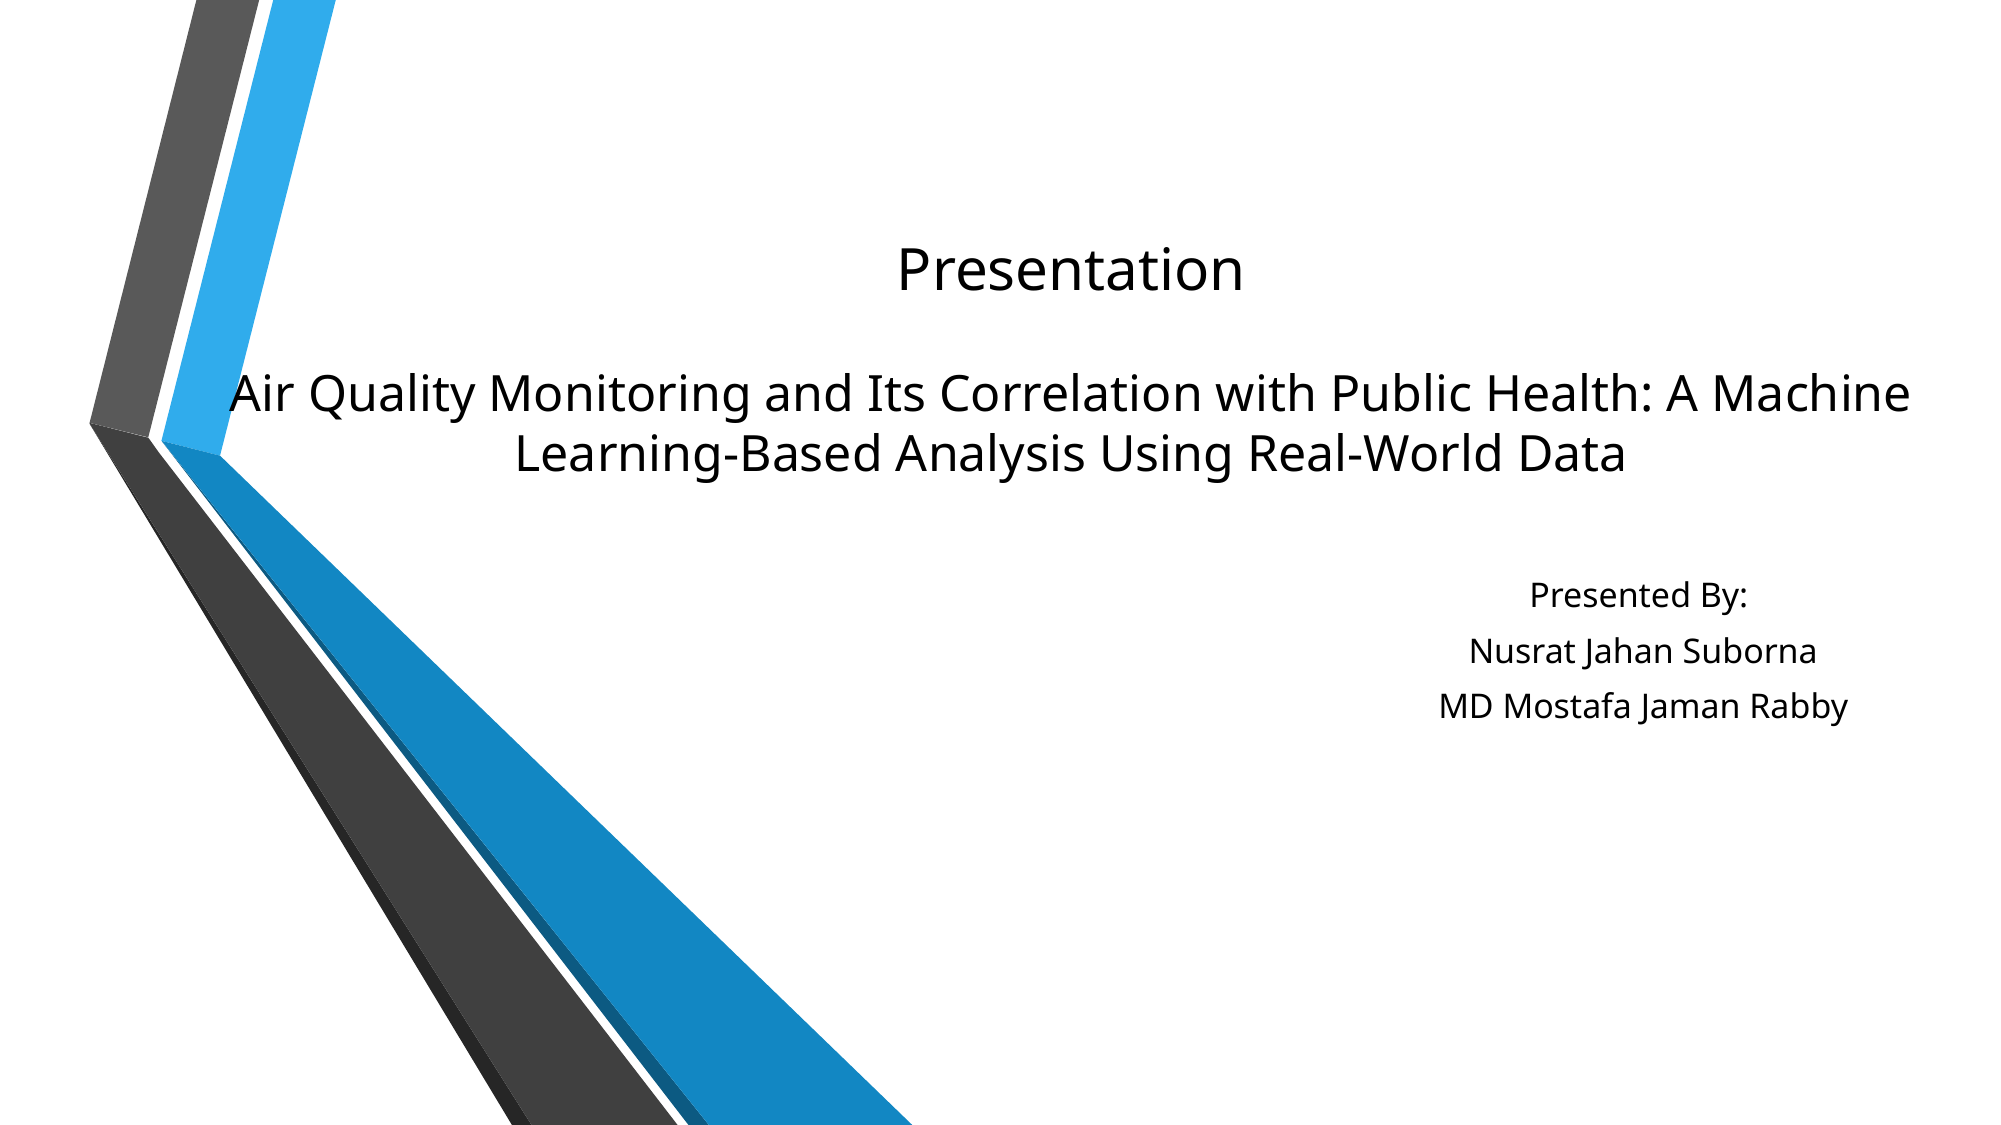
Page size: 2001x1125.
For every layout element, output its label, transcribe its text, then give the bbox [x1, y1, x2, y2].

subtitle Presented By: Nusrat Jahan Suborna MD Mostafa Jaman Rabby [791, 565, 2000, 735]
title Presentation Air Quality Monitoring and Its Correlation with Public Health: A Machine Learning-Based Analysis Using Real-World Data [169, 95, 1973, 490]
